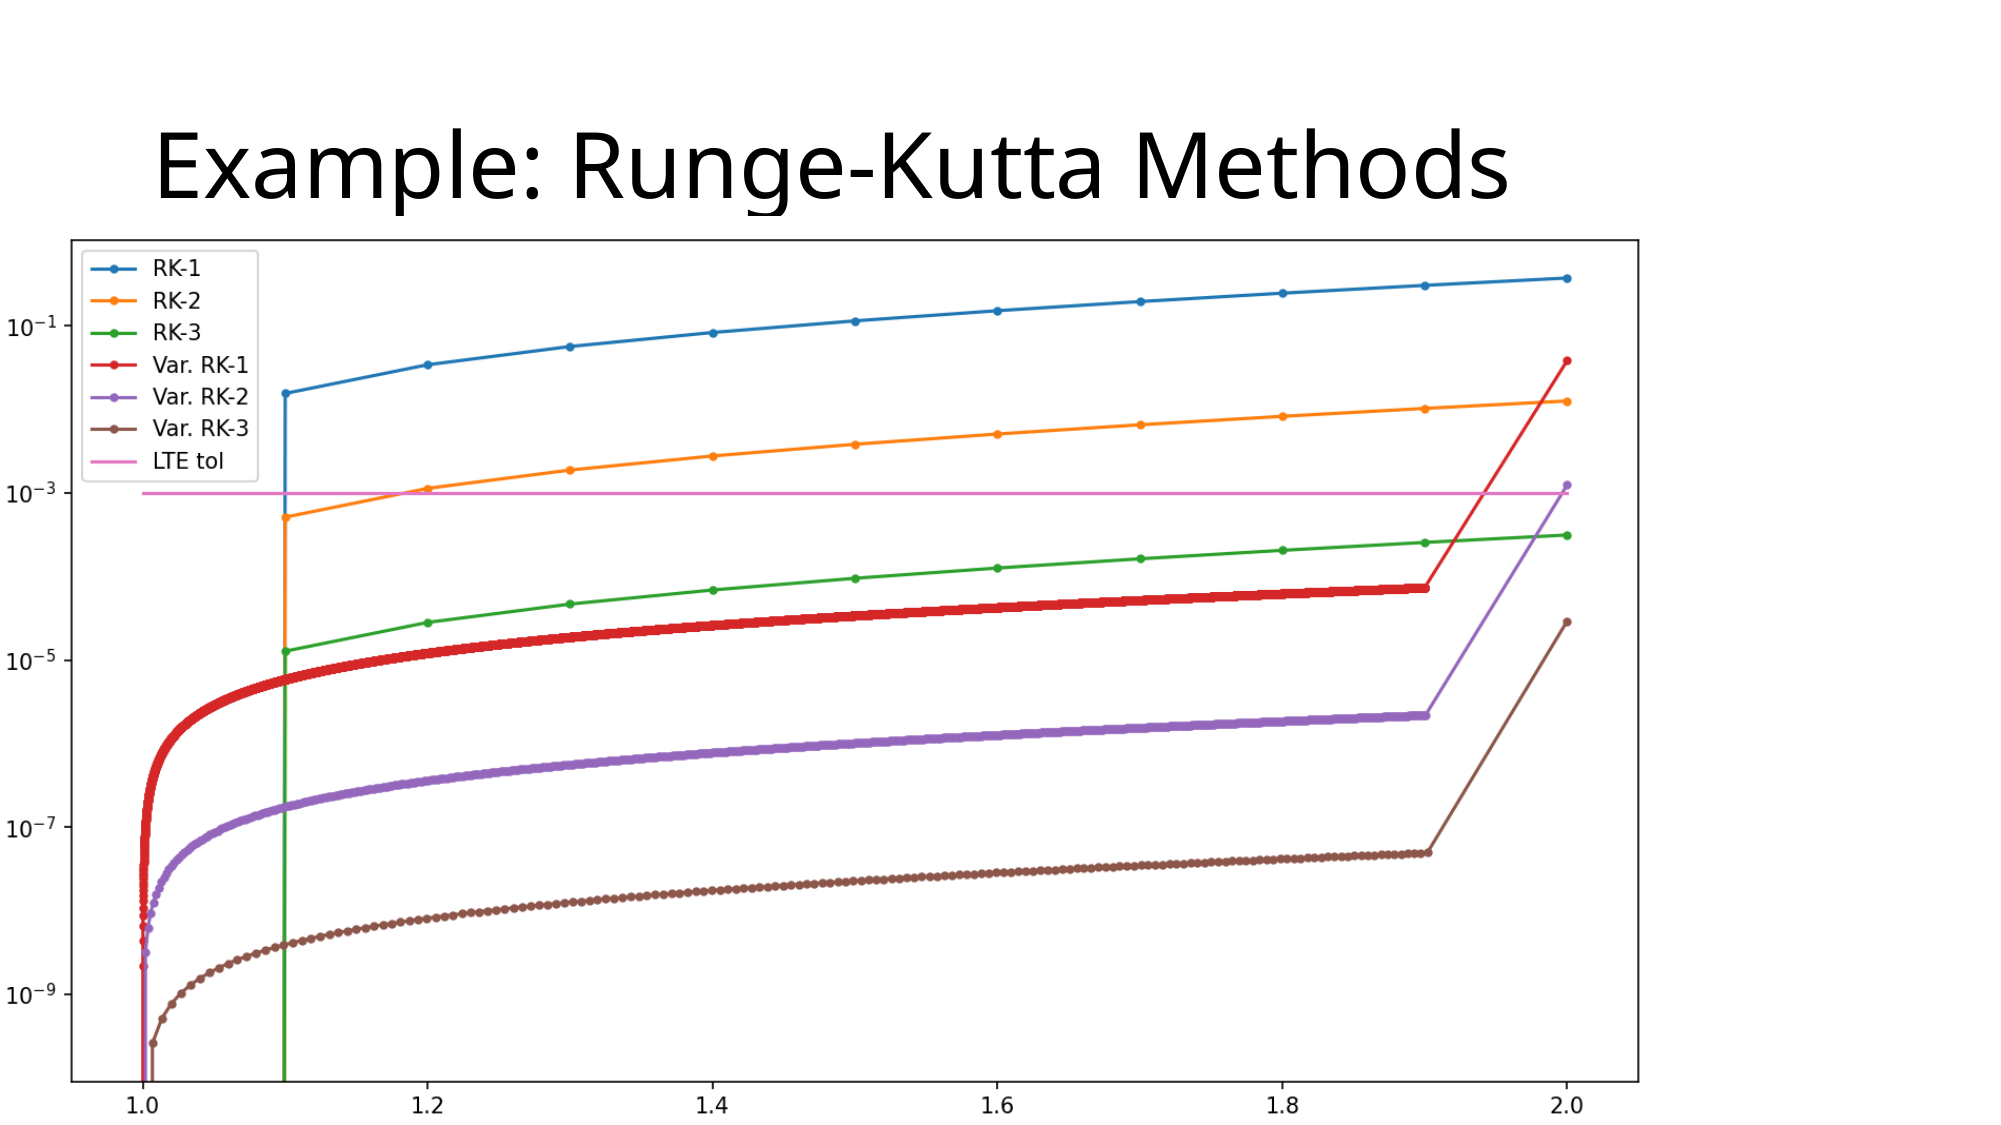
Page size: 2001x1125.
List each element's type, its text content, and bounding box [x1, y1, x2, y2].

picture [0, 216, 1651, 1125]
title Example: Runge-Kutta Methods [137, 59, 1863, 278]
